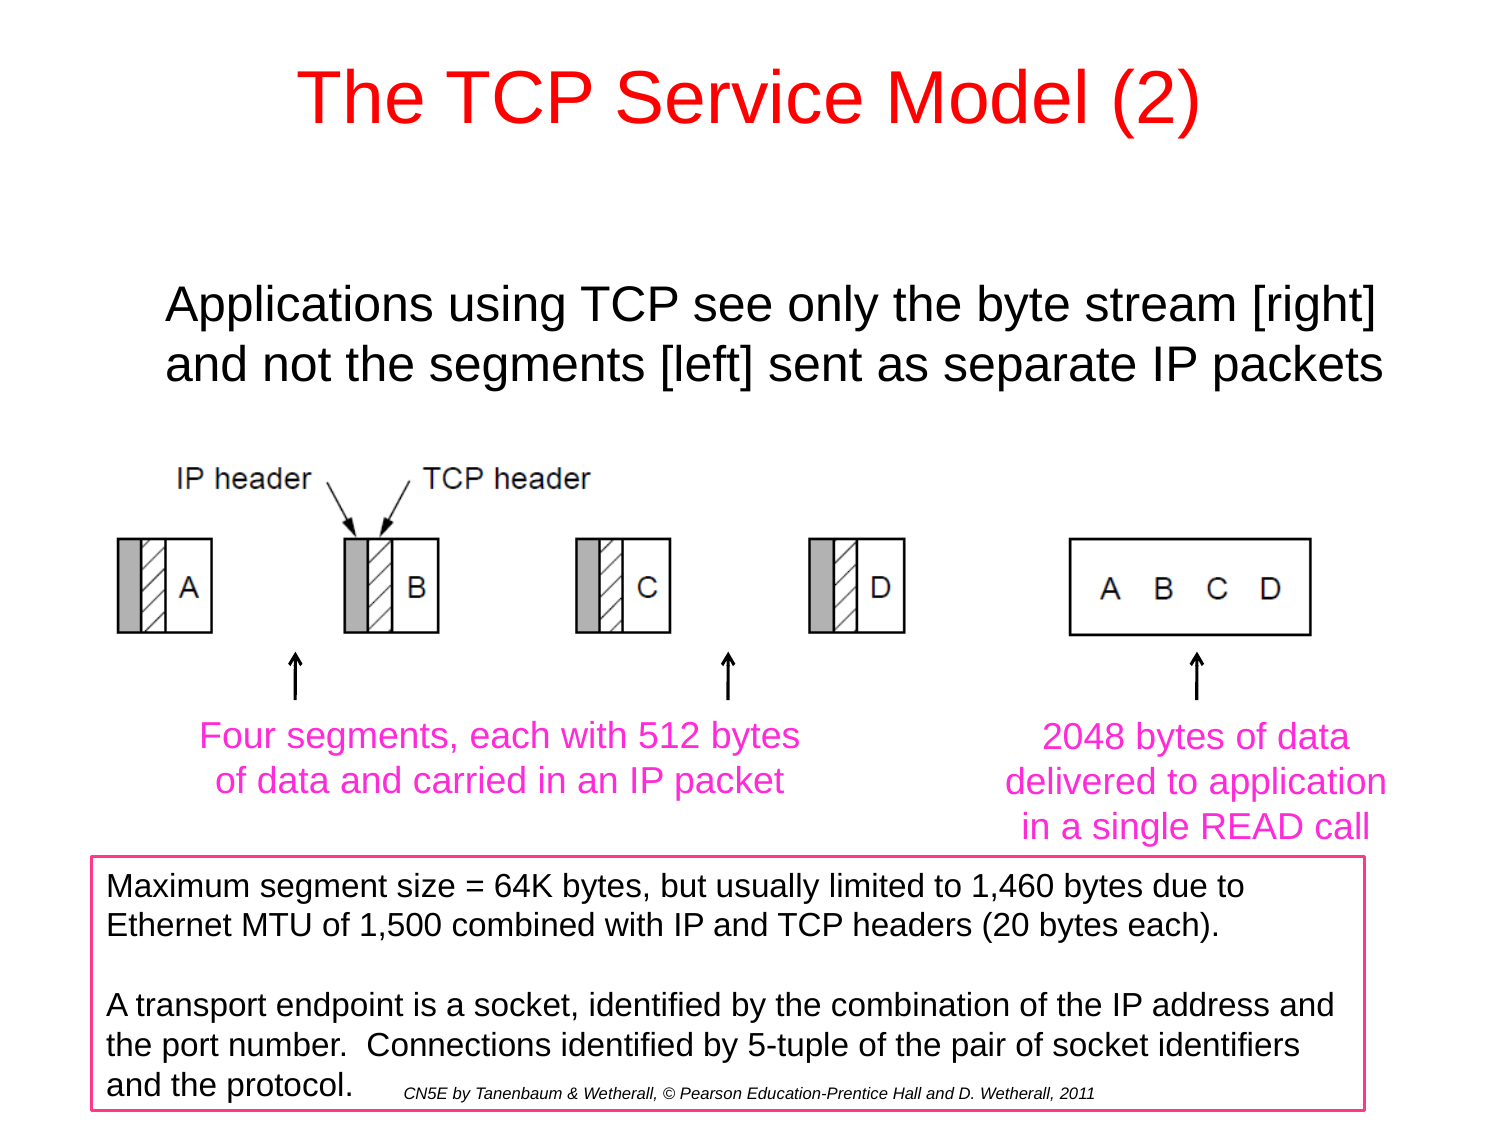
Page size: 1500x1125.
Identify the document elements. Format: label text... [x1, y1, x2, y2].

picture [76, 425, 962, 649]
title The TCP Service Model (2) [0, 0, 1500, 188]
list Applications using TCP see only the byte stream [right] and not the segments [left] sent as separate IP packets [149, 263, 1429, 1020]
footer CN5E by Tanenbaum & Wetherall, © Pearson Education-Prentice Hall and D. Wetherall, 2011 [0, 1074, 1500, 1125]
text_box 2048 bytes of data delivered to application in a single READ call [978, 704, 1414, 855]
picture [1006, 491, 1368, 652]
text_box Maximum segment size = 64K bytes, but usually limited to 1,460 bytes due to Ethernet MTU of 1,500 combined with IP and TCP headers (20 bytes each). A transport endpoint is a socket, identified by the combination of the IP address and the port number. Connections identified by 5-tuple of the pair of socket identifiers and the protocol. [91, 856, 1365, 1111]
text_box Four segments, each with 512 bytes of data and carried in an IP packet [178, 703, 822, 808]
